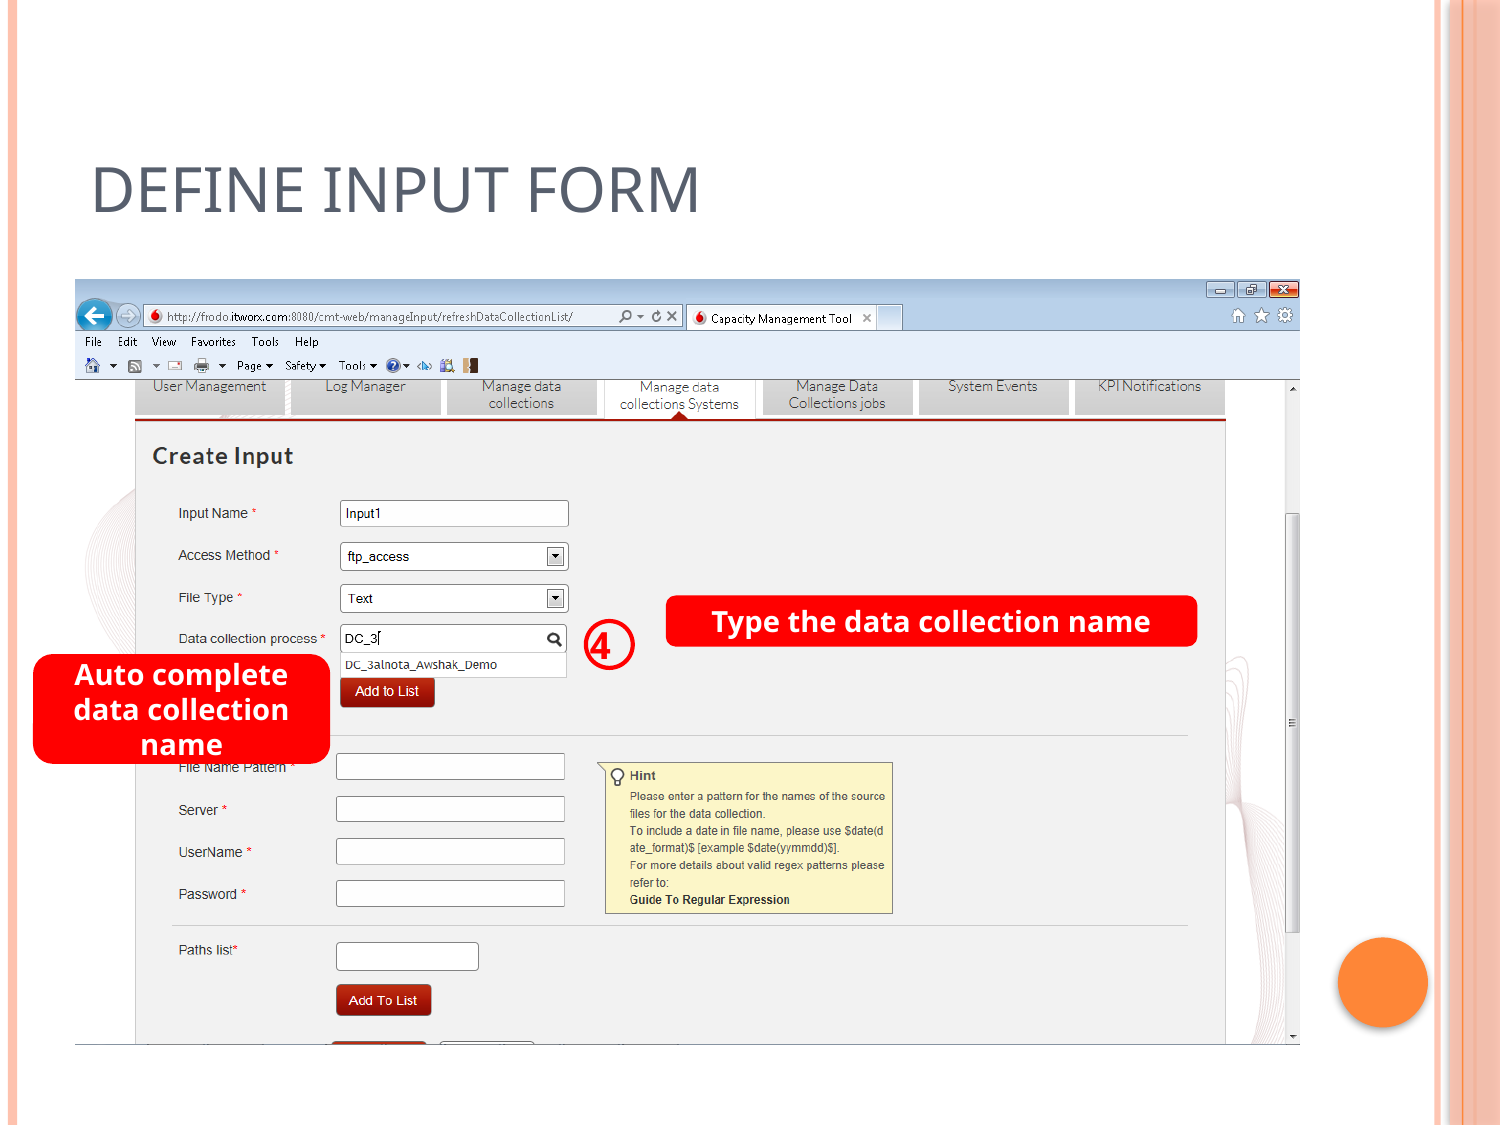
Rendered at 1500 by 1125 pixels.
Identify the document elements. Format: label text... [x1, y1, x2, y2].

text_box Auto complete data collection name [32, 654, 68, 764]
title Define input form [75, 45, 1300, 233]
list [74, 278, 1301, 1046]
